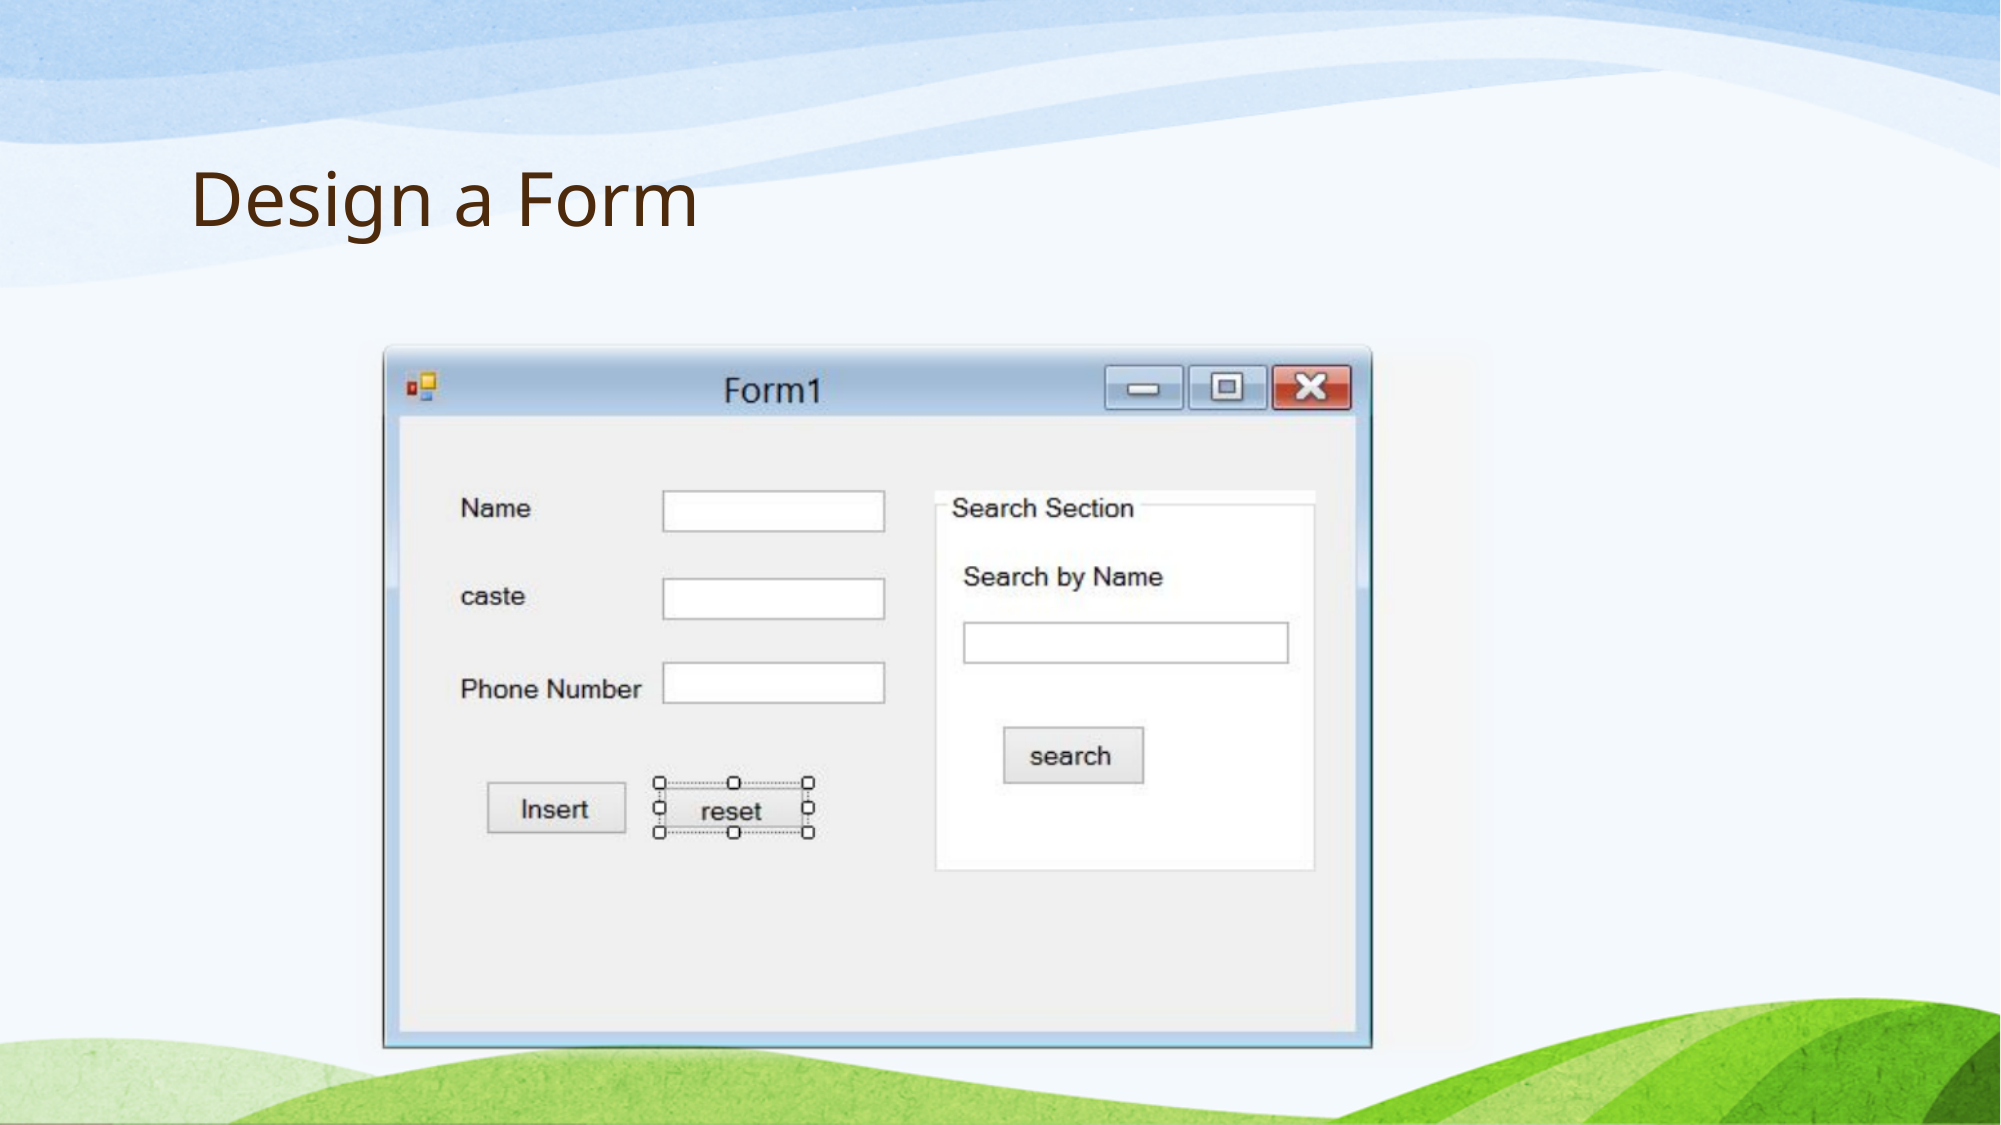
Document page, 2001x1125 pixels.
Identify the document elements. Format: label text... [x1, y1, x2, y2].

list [356, 338, 1496, 1068]
title Design a Form [174, 50, 1825, 250]
picture [0, 0, 2001, 1125]
